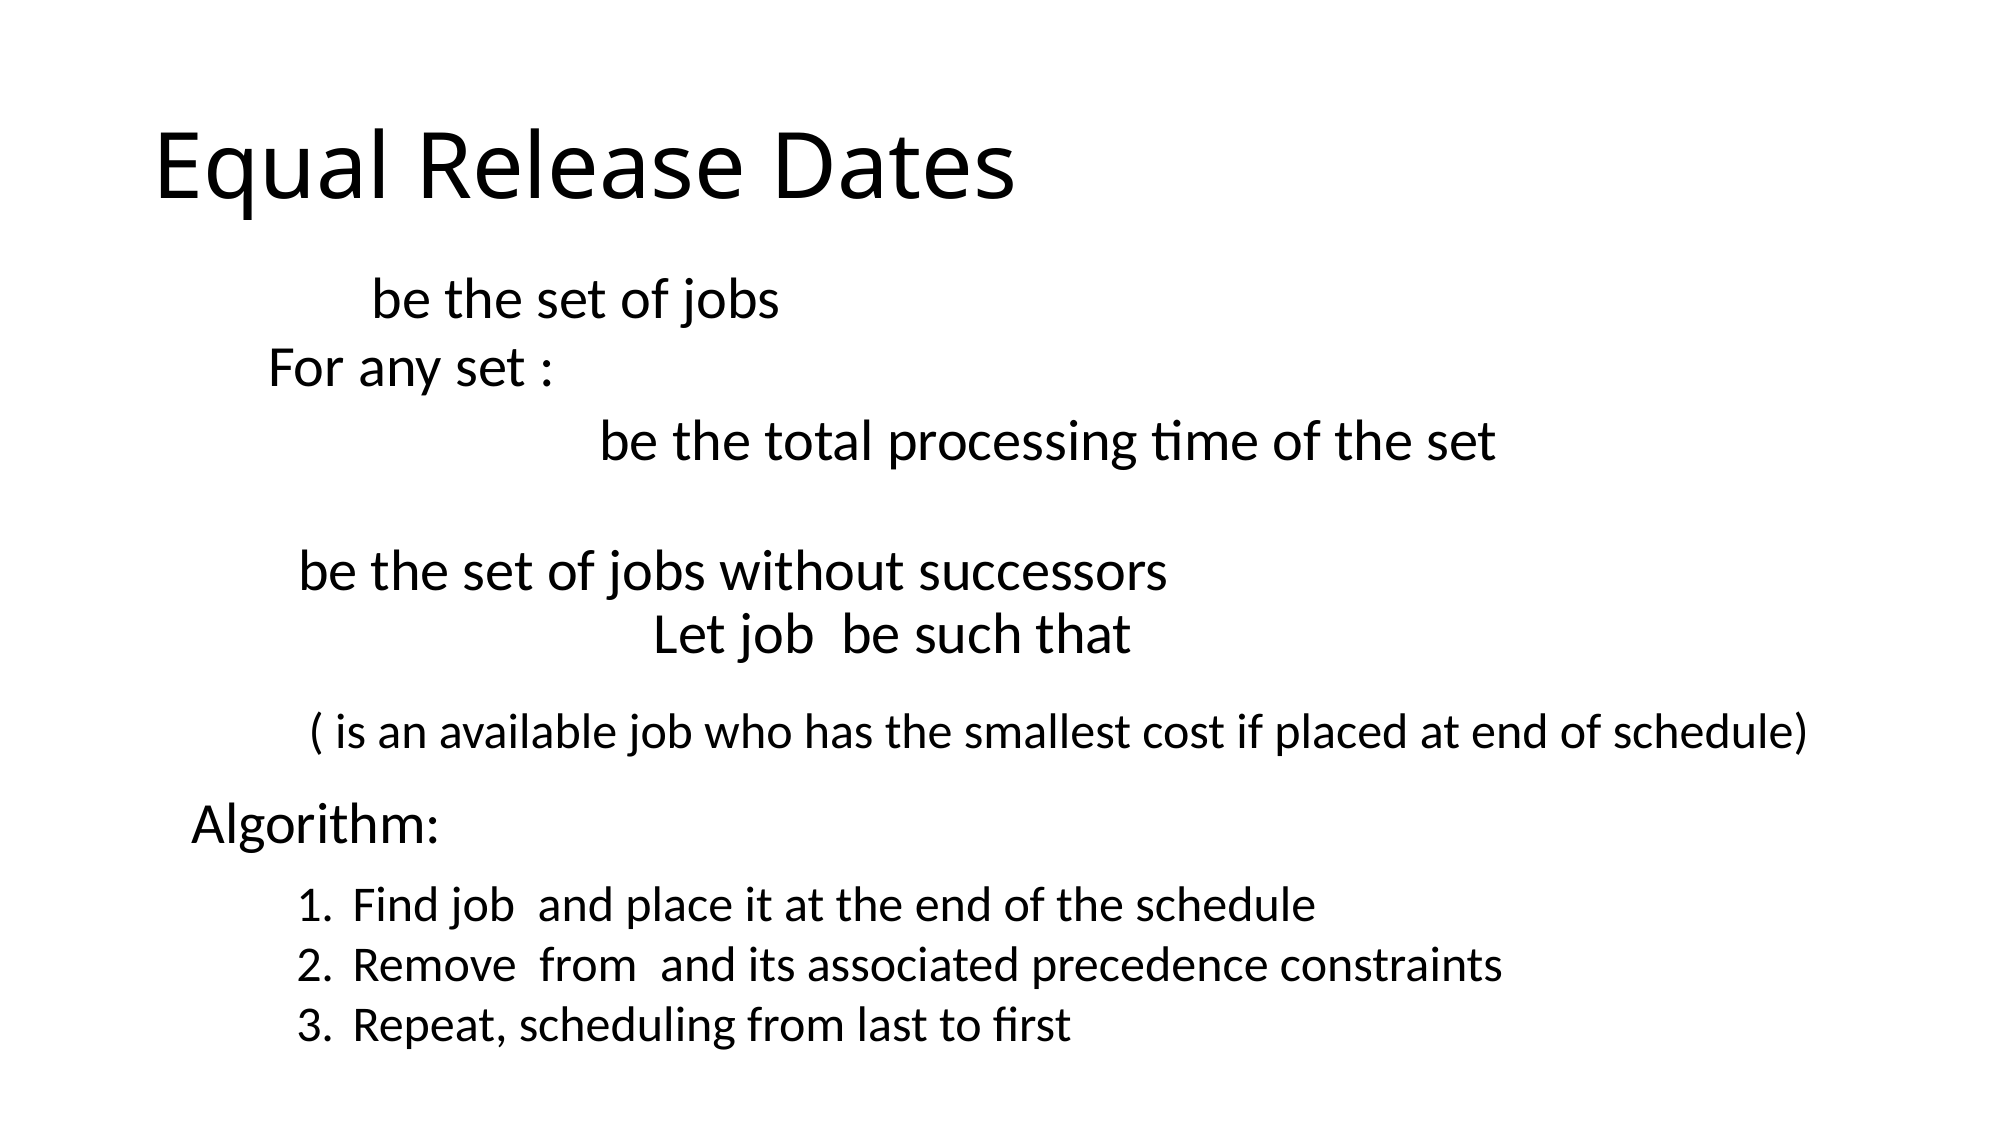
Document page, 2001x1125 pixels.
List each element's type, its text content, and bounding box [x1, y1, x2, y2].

text_box Algorithm: [176, 777, 457, 863]
title Equal Release Dates [137, 59, 1863, 278]
